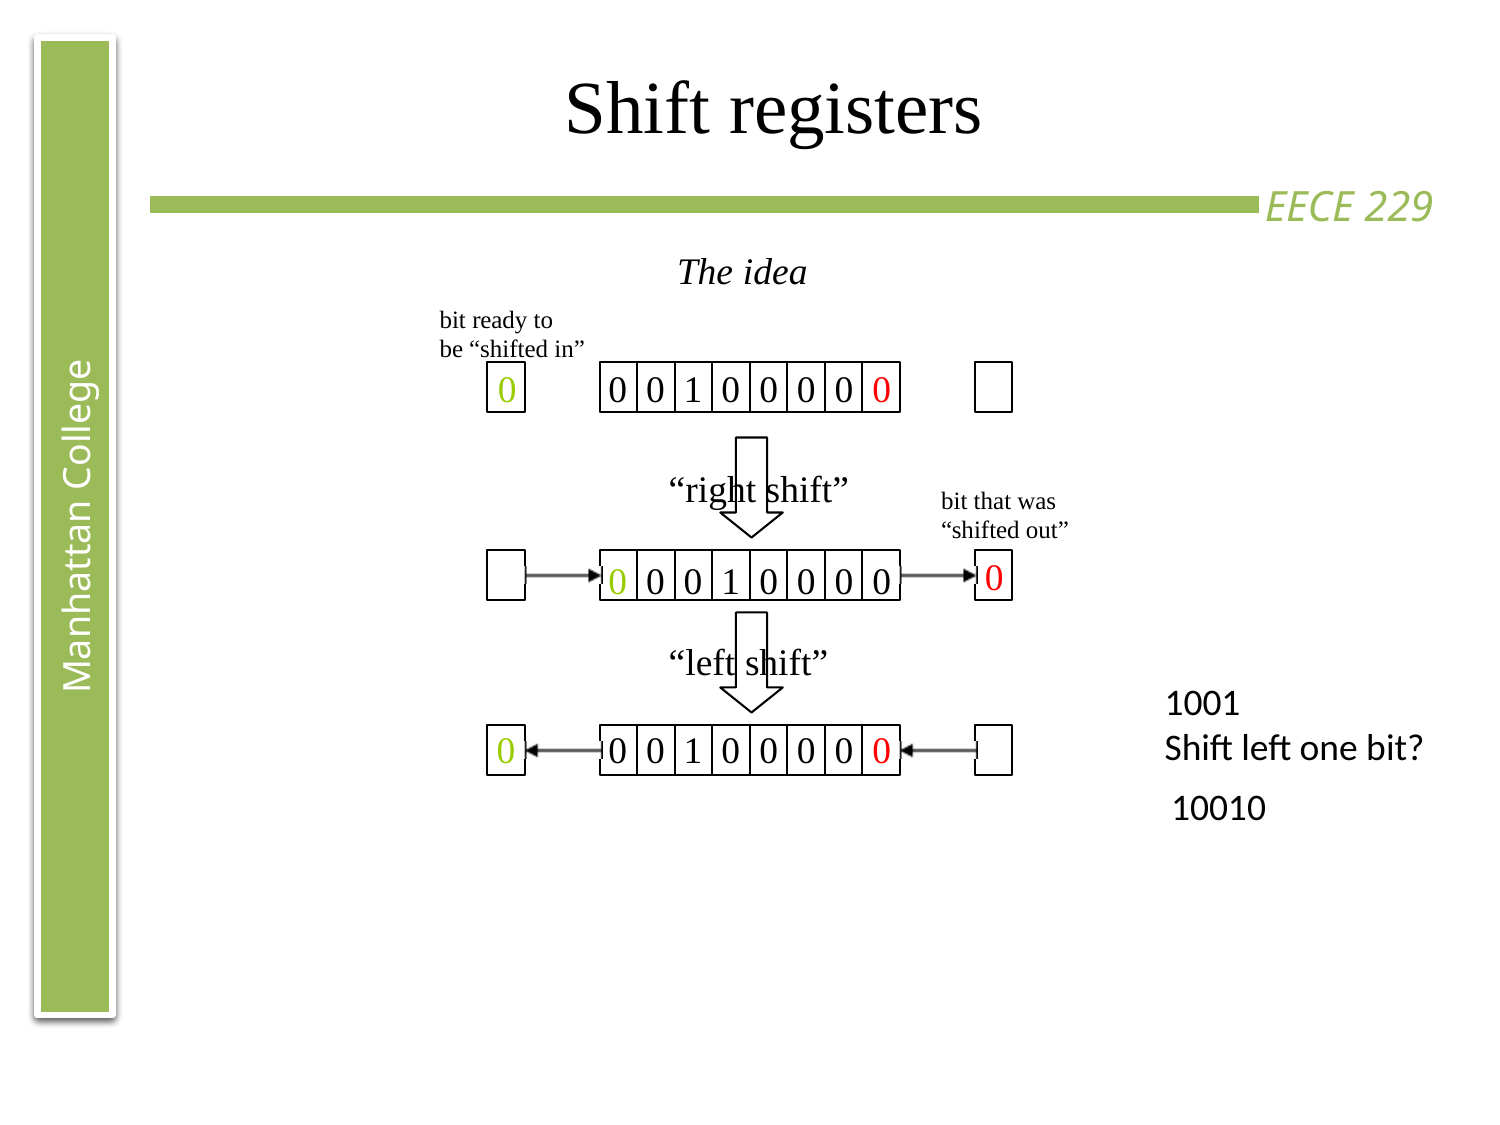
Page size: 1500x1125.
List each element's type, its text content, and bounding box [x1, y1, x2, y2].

text_box [721, 691, 782, 715]
text_box 0 [496, 737, 516, 779]
picture [897, 566, 978, 584]
text_box [892, 761, 902, 777]
text_box [598, 723, 635, 777]
text_box [785, 723, 823, 737]
text_box [635, 723, 673, 737]
text_box [598, 360, 608, 415]
text_box “right shift” 0 0 0 1 0 0 0 0 “left shift” [608, 468, 892, 691]
text_box [733, 435, 770, 468]
text_box The idea 0 0 1 0 0 0 0 0 [608, 258, 892, 418]
picture [522, 566, 603, 584]
text_box [673, 723, 710, 737]
text_box [860, 723, 902, 746]
text_box [892, 360, 902, 415]
text_box [485, 723, 527, 777]
text_box [598, 548, 608, 602]
picture [897, 741, 978, 759]
text_box [892, 548, 902, 571]
text_box 10010 [1156, 775, 1469, 836]
text_box [748, 723, 785, 737]
text_box bit ready to be “shifted in” 0 [439, 310, 586, 418]
text_box [823, 723, 860, 737]
text_box 0 0 1 0 0 0 0 0 [608, 737, 892, 779]
text_box bit that was “shifted out” 0 [940, 491, 1070, 606]
text_box [892, 586, 902, 602]
text_box [485, 548, 527, 602]
text_box 1001 Shift left one bit? [1149, 670, 1463, 776]
text_box Shift registers [564, 96, 984, 157]
text_box [973, 723, 1014, 777]
text_box [973, 360, 1014, 415]
picture [522, 741, 603, 759]
text_box [710, 723, 748, 737]
